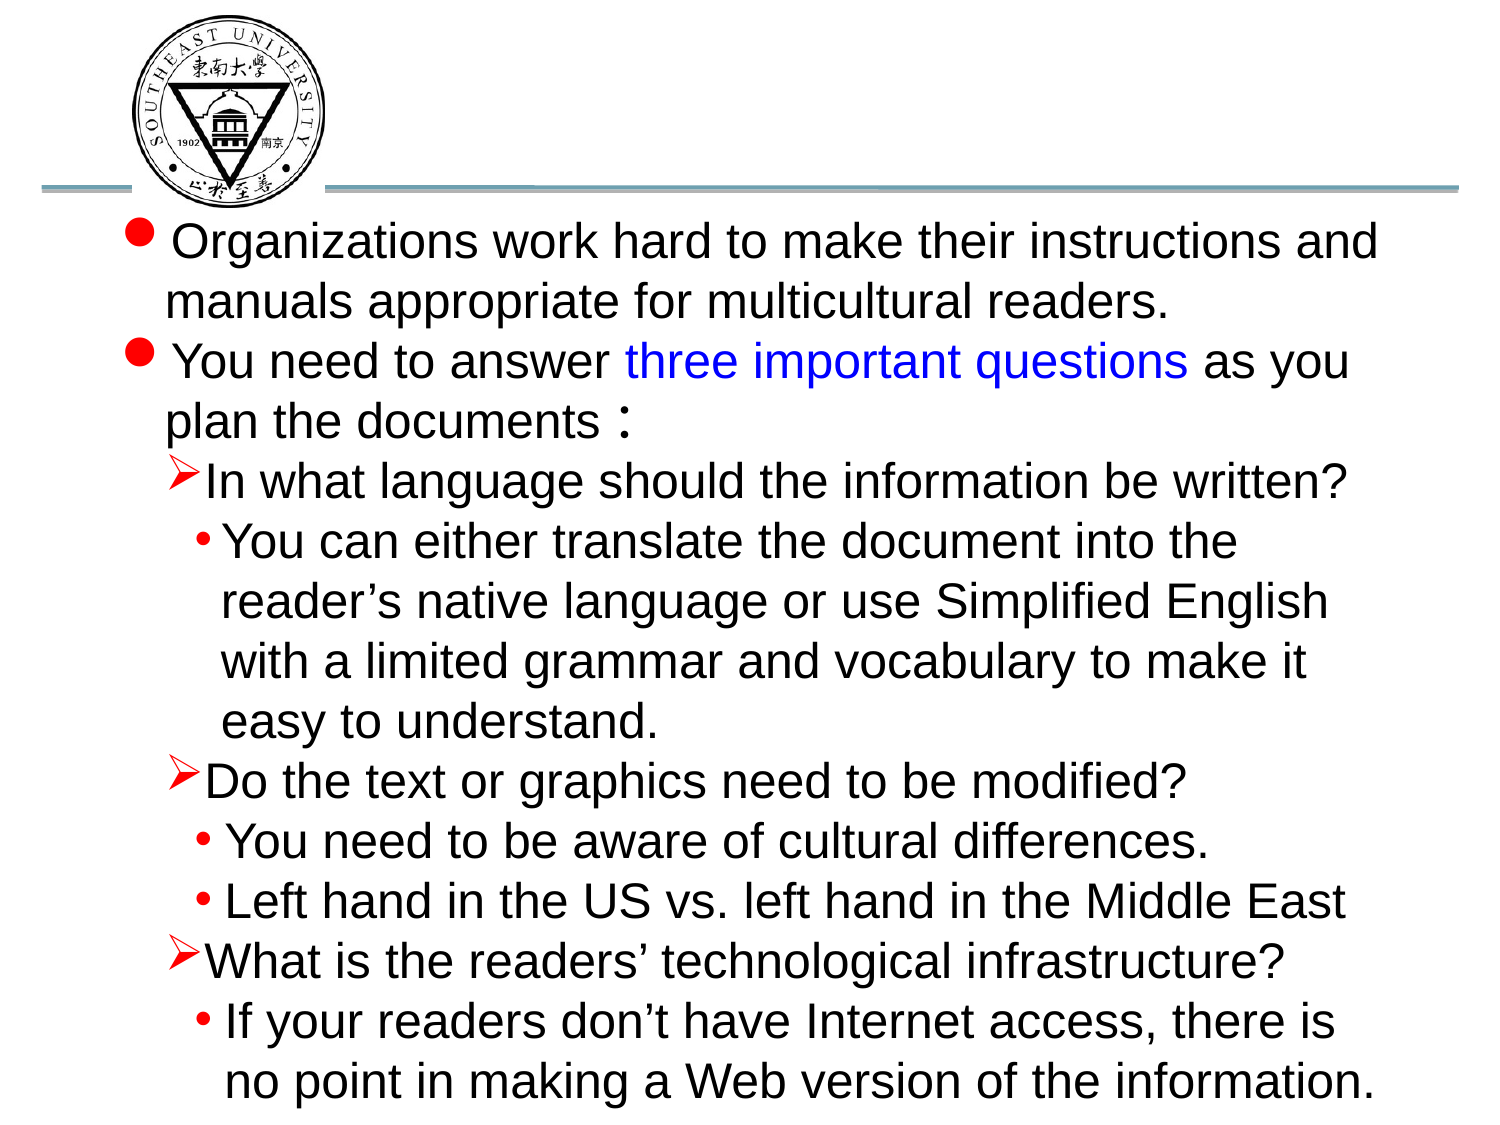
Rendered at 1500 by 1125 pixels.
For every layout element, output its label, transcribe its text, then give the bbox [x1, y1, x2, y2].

text_box Organizations work hard to make their instructions and manuals appropriate for multicultural readers. You need to answer three important questions as you plan the documents： In what language should the information be written? You can either translate the document into the reader’s native language or use Simplified English with a limited grammar and vocabulary to make it easy to understand. Do the text or graphics need to be modified? You need to be aware of cultural differences. Left hand in the US vs. left hand in the Middle East What is the readers’ technological infrastructure? If your readers don’t have Internet access, there is no point in making a Web version of the information. [106, 201, 1412, 1116]
picture [132, 15, 325, 201]
